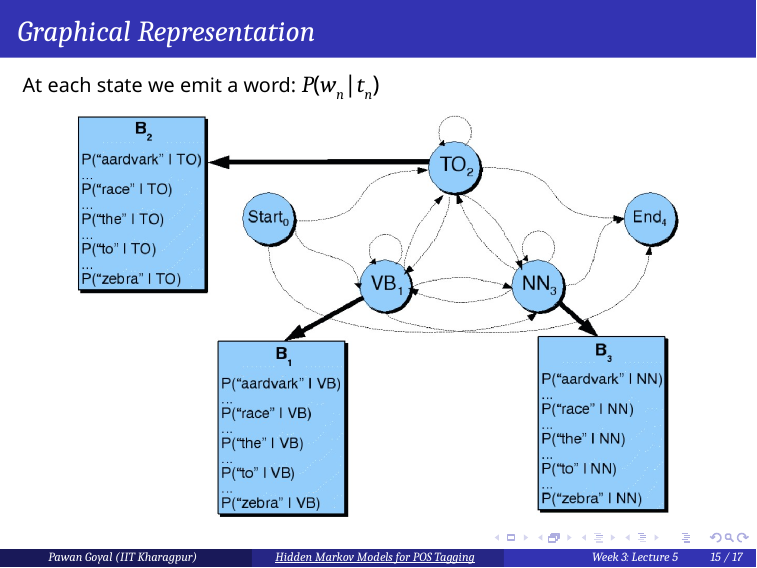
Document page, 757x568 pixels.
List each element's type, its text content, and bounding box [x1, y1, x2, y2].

text_box [0, 0, 756, 58]
picture [77, 114, 680, 517]
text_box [0, 548, 757, 568]
text_box Graphical Representation At each state we emit a word: P(wn|tn) [13, 9, 383, 102]
